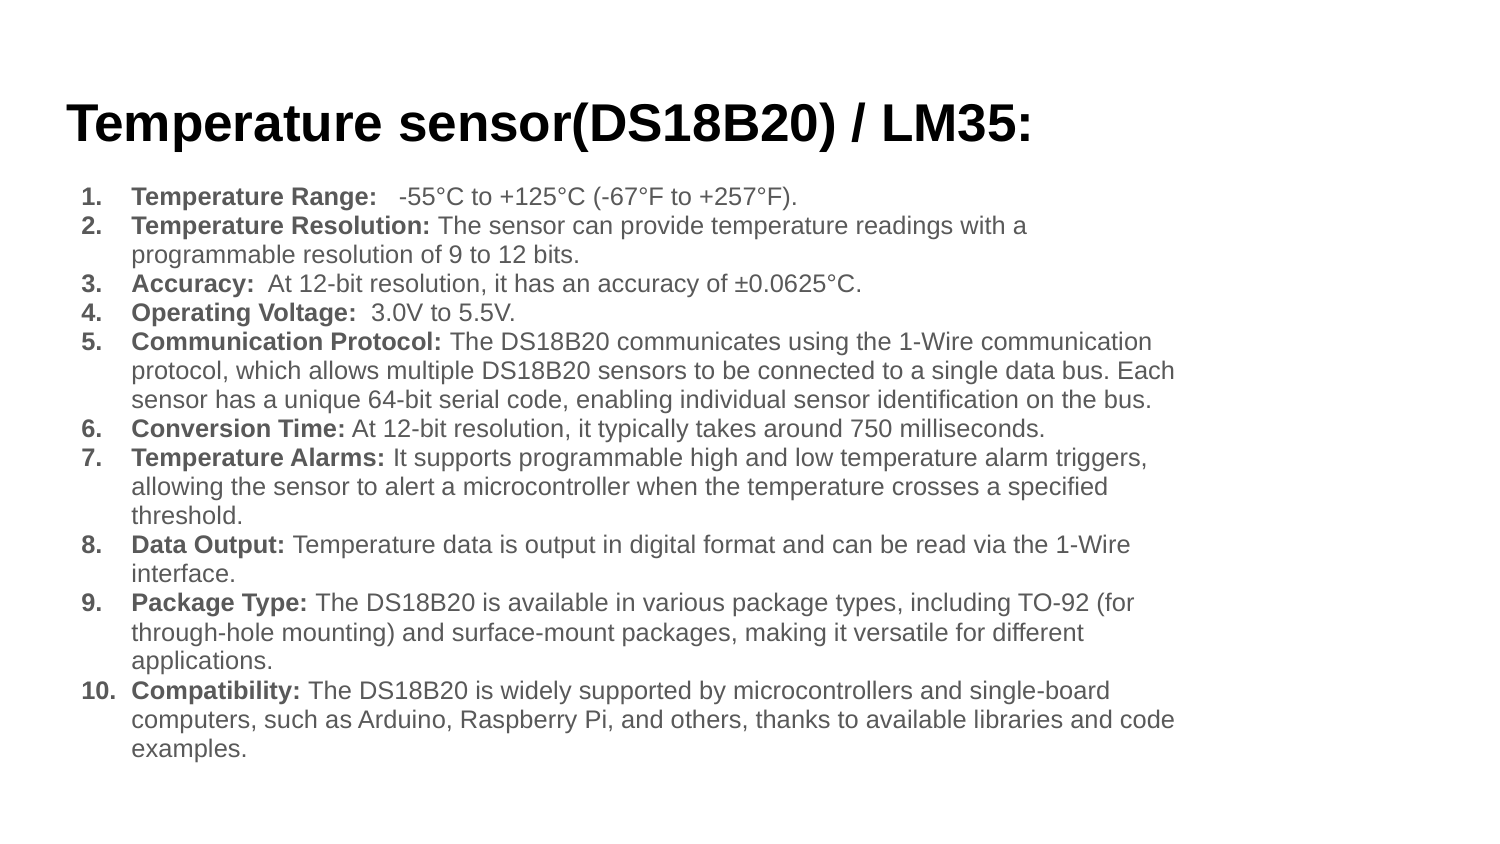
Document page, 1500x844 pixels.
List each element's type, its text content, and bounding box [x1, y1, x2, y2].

title Temperature sensor(DS18B20) / LM35: [51, 72, 1449, 167]
list Temperature Range: -55°C to +125°C (-67°F to +257°F). Temperature Resolution: The sensor can provide temperature readings with a programmable resolution of 9 to 12 bits. Accuracy: At 12-bit resolution, it has an accuracy of ±0.0625°C. Operating Voltage: 3.0V to 5.5V. Communication Protocol: The DS18B20 communicates using the 1-Wire communication protocol, which allows multiple DS18B20 sensors to be connected to a single data bus. Each sensor has a unique 64-bit serial code, enabling individual sensor identification on the bus. Conversion Time: At 12-bit resolution, it typically takes around 750 milliseconds. Temperature Alarms: It supports programmable high and low temperature alarm triggers, allowing the sensor to alert a microcontroller when the temperature crosses a specified threshold. Data Output: Temperature data is output in digital format and can be read via the 1-Wire interface. Package Type: The DS18B20 is available in various package types, including TO-92 (for through-hole mounting) and surface-mount packages, making it versatile for different applications. Compatibility: The DS18B20 is widely supported by microcontrollers and single-board computers, such as Arduino, Raspberry Pi, and others, thanks to available libraries and code examples. [41, 166, 1199, 711]
